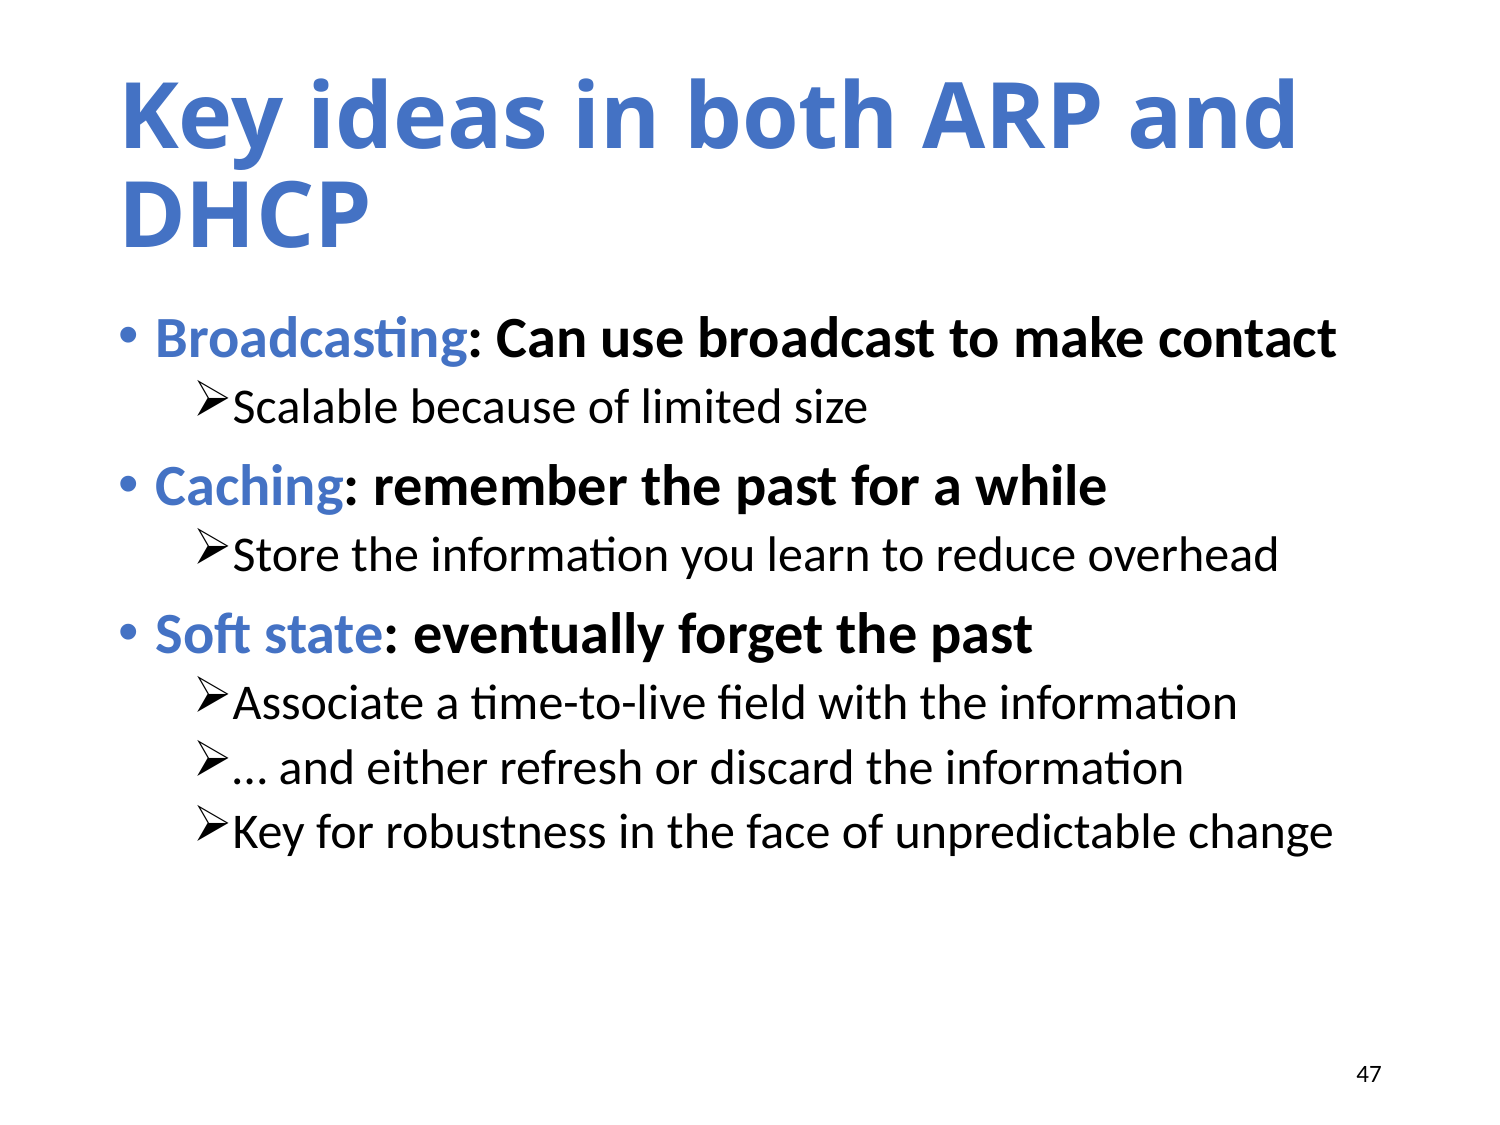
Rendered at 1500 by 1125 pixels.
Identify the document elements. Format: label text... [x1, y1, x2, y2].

list Broadcasting: Can use broadcast to make contact Scalable because of limited size Caching: remember the past for a while Store the information you learn to reduce overhead Soft state: eventually forget the past Associate a time-to-live field with the information … and either refresh or discard the information Key for robustness in the face of unpredictable change [103, 299, 1397, 1014]
slide_number 47 [1059, 1042, 1397, 1103]
title Key ideas in both ARP and DHCP [103, 59, 1397, 278]
